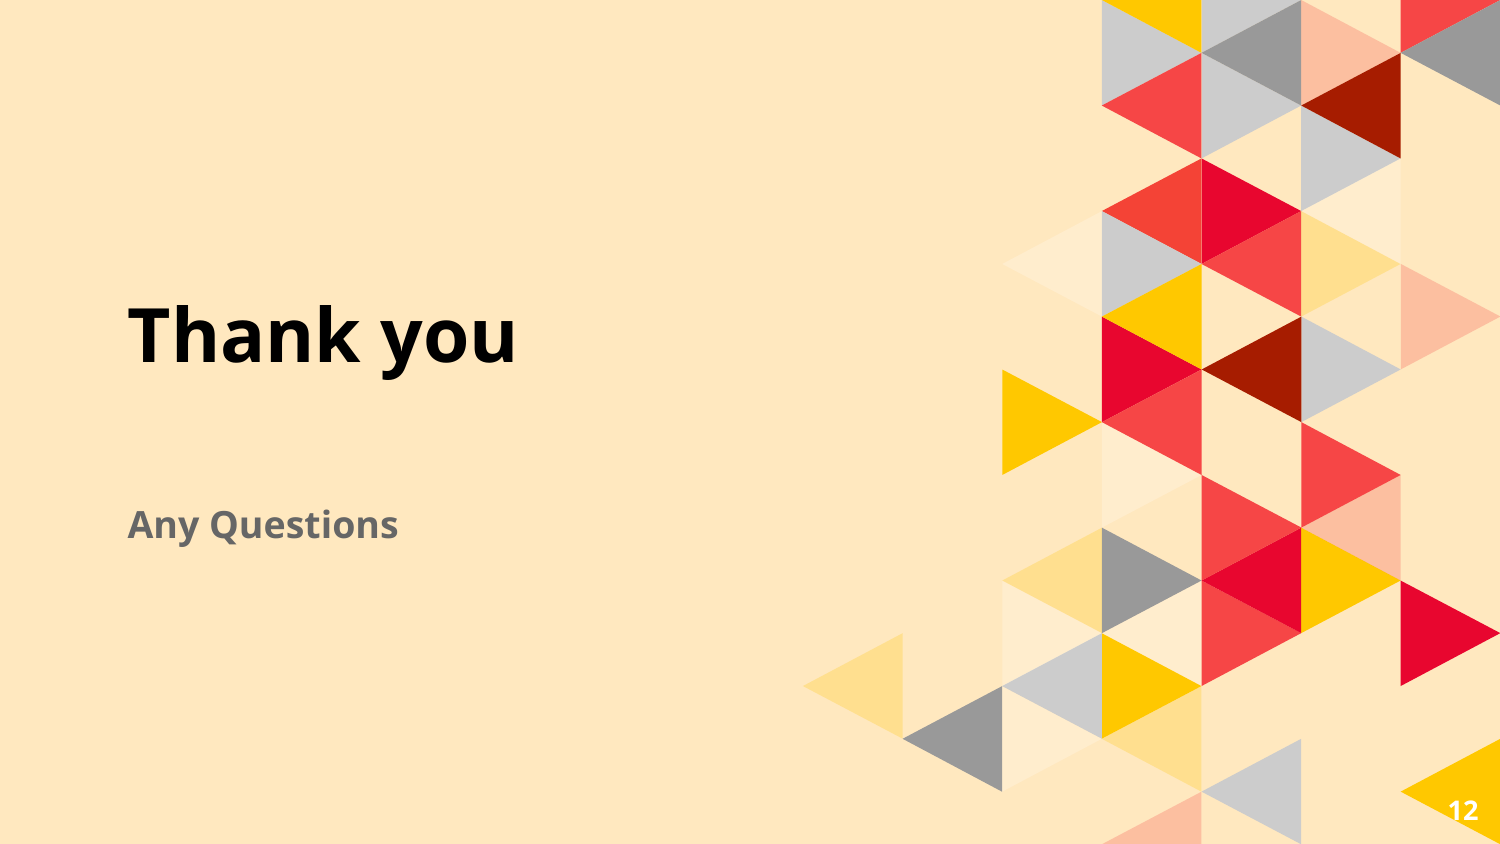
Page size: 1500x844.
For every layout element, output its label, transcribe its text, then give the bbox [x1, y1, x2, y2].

slide_number 12 [1403, 779, 1494, 844]
title Thank you [112, 272, 811, 440]
subtitle Any Questions [112, 440, 811, 704]
